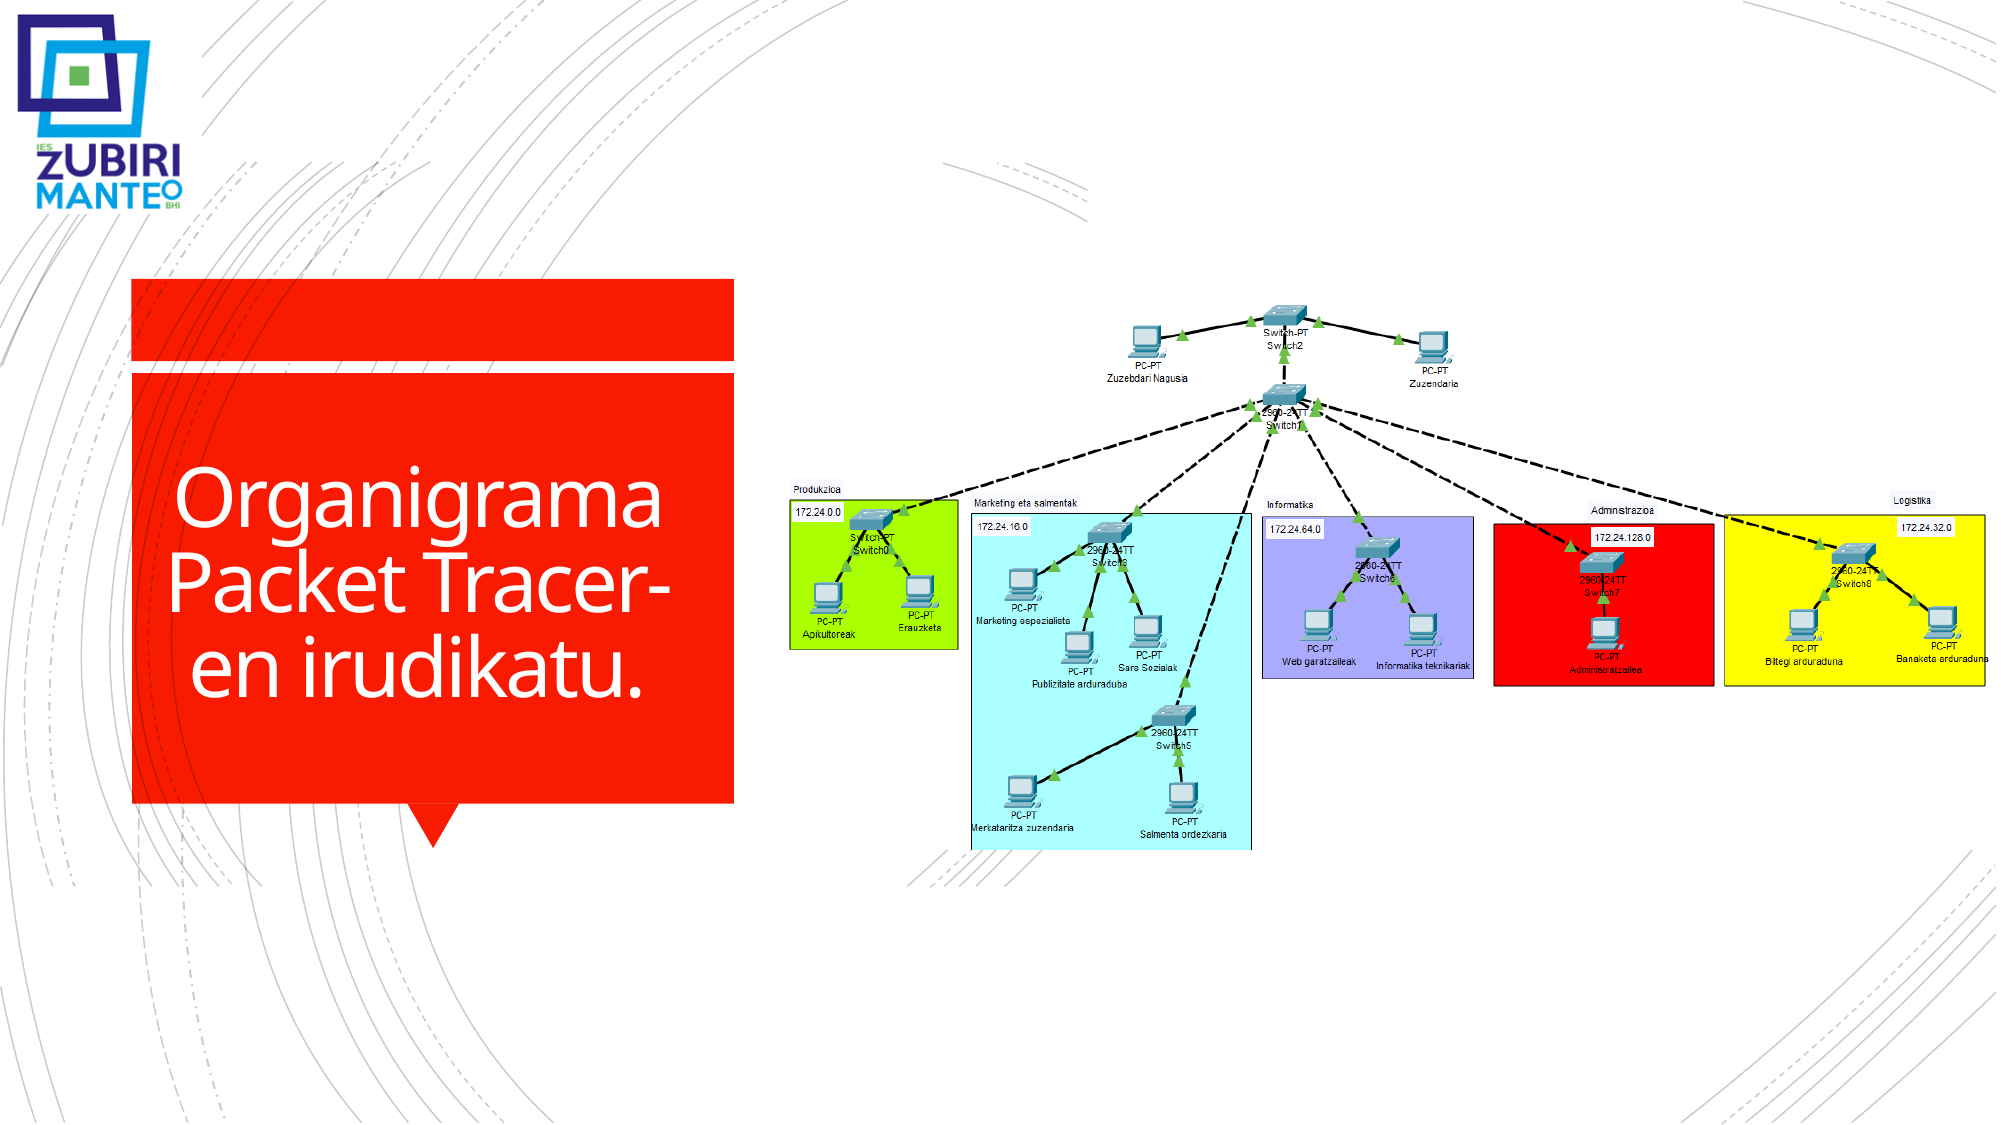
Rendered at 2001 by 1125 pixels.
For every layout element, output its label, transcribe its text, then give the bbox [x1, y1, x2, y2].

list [762, 258, 2000, 850]
title Organigrama Packet Tracer-en irudikatu. [116, 385, 720, 789]
picture [0, 12, 202, 214]
